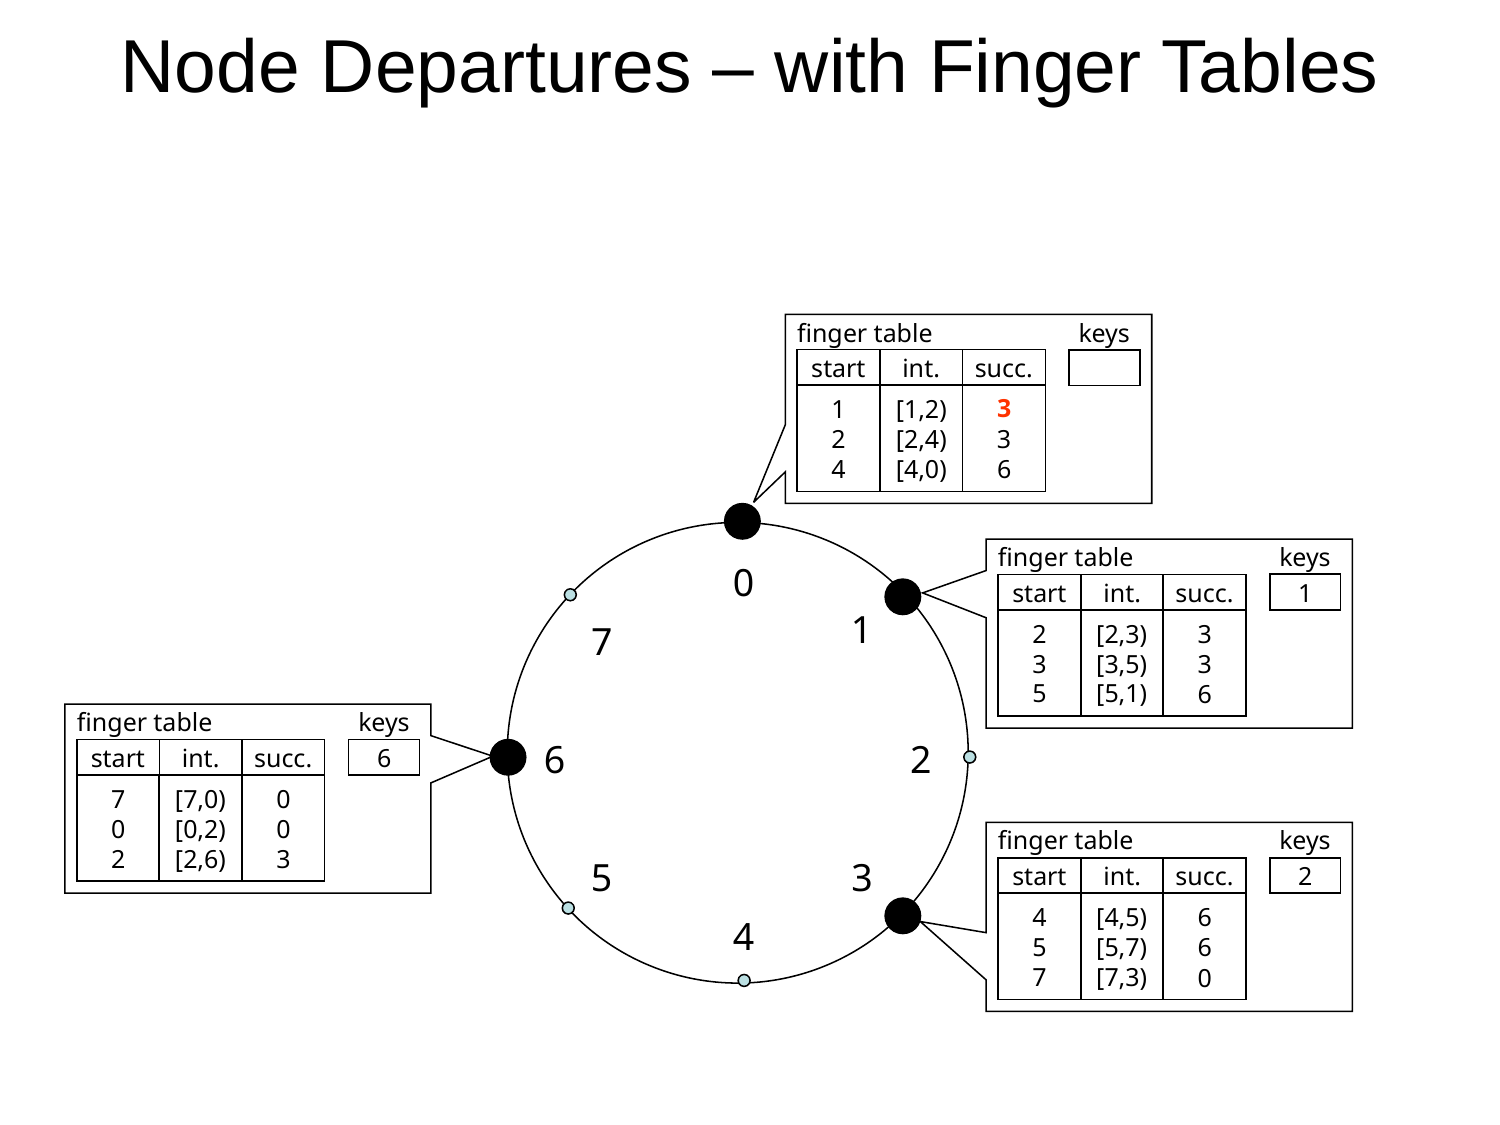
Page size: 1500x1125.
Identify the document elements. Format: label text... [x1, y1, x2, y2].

text_box 6 [974, 451, 1034, 487]
text_box start [997, 857, 1081, 893]
text_box 3 3 0 [1163, 609, 1246, 717]
text_box [490, 744, 496, 771]
text_box int. [159, 739, 241, 774]
text_box 6 6 0 [1163, 893, 1246, 1000]
text_box finger table [76, 704, 325, 739]
text_box 0 0 3 [241, 774, 325, 882]
text_box start [997, 574, 1081, 609]
text_box finger table [997, 538, 1246, 574]
text_box keys [1069, 314, 1140, 349]
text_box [501, 517, 976, 987]
text_box [981, 822, 1353, 1012]
text_box 4 5 7 [997, 893, 1080, 1000]
text_box start [76, 739, 159, 774]
text_box start [797, 349, 879, 385]
title Node Departures – with Finger Tables [75, 0, 1425, 125]
text_box [7,0) [0,2) [2,6) [159, 774, 241, 882]
text_box [797, 385, 879, 492]
text_box 6 [1175, 676, 1235, 712]
text_box [879, 385, 962, 492]
text_box [1069, 349, 1140, 386]
text_box 7 0 2 [76, 774, 159, 882]
text_box finger table [797, 314, 1046, 349]
text_box succ. [1163, 857, 1246, 893]
text_box 2 [1269, 857, 1341, 894]
text_box succ. [241, 739, 325, 774]
text_box [2,3) [3,5) [5,1) [1080, 609, 1163, 717]
text_box succ. [1163, 574, 1246, 609]
text_box int. [1081, 857, 1163, 893]
text_box [1269, 574, 1341, 610]
text_box int. [1081, 574, 1163, 609]
text_box keys [1269, 538, 1341, 574]
text_box [725, 503, 760, 516]
text_box [981, 539, 1353, 729]
text_box 2 3 5 [997, 609, 1080, 717]
text_box keys [348, 704, 420, 739]
text_box keys [1269, 822, 1341, 857]
text_box 3 [974, 389, 1034, 425]
text_box [64, 704, 493, 894]
text_box 0 [1175, 959, 1235, 995]
text_box [753, 314, 1152, 504]
text_box finger table [997, 822, 1246, 857]
text_box succ. [962, 349, 1046, 385]
text_box [962, 385, 1046, 492]
text_box [4,5) [5,7) [7,3) [1080, 893, 1163, 1000]
text_box 6 [348, 739, 420, 775]
text_box int. [879, 349, 962, 385]
